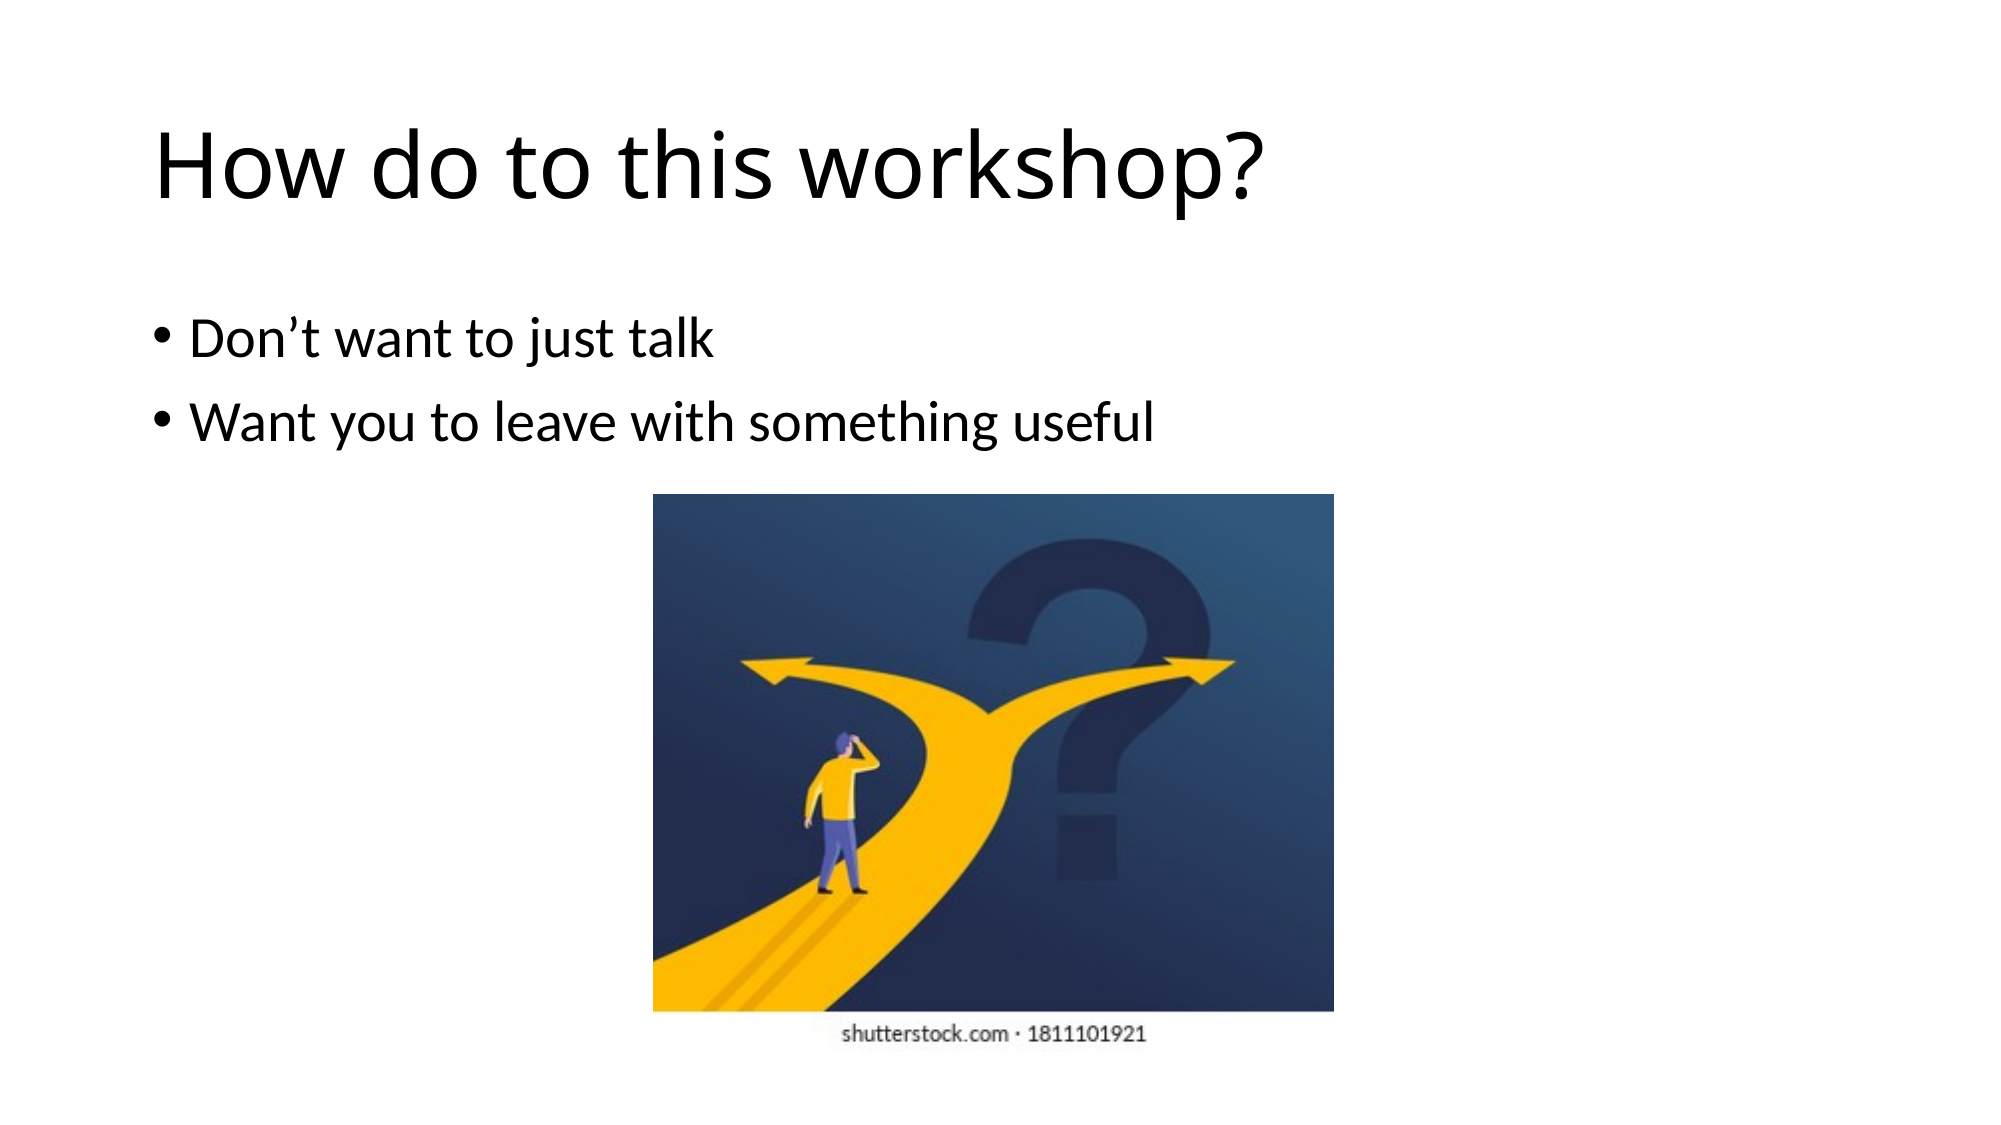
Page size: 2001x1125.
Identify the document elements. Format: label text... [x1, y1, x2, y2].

list Don’t want to just talk Want you to leave with something useful [137, 299, 1863, 1014]
title How do to this workshop? [137, 59, 1863, 278]
picture [653, 494, 1334, 1052]
